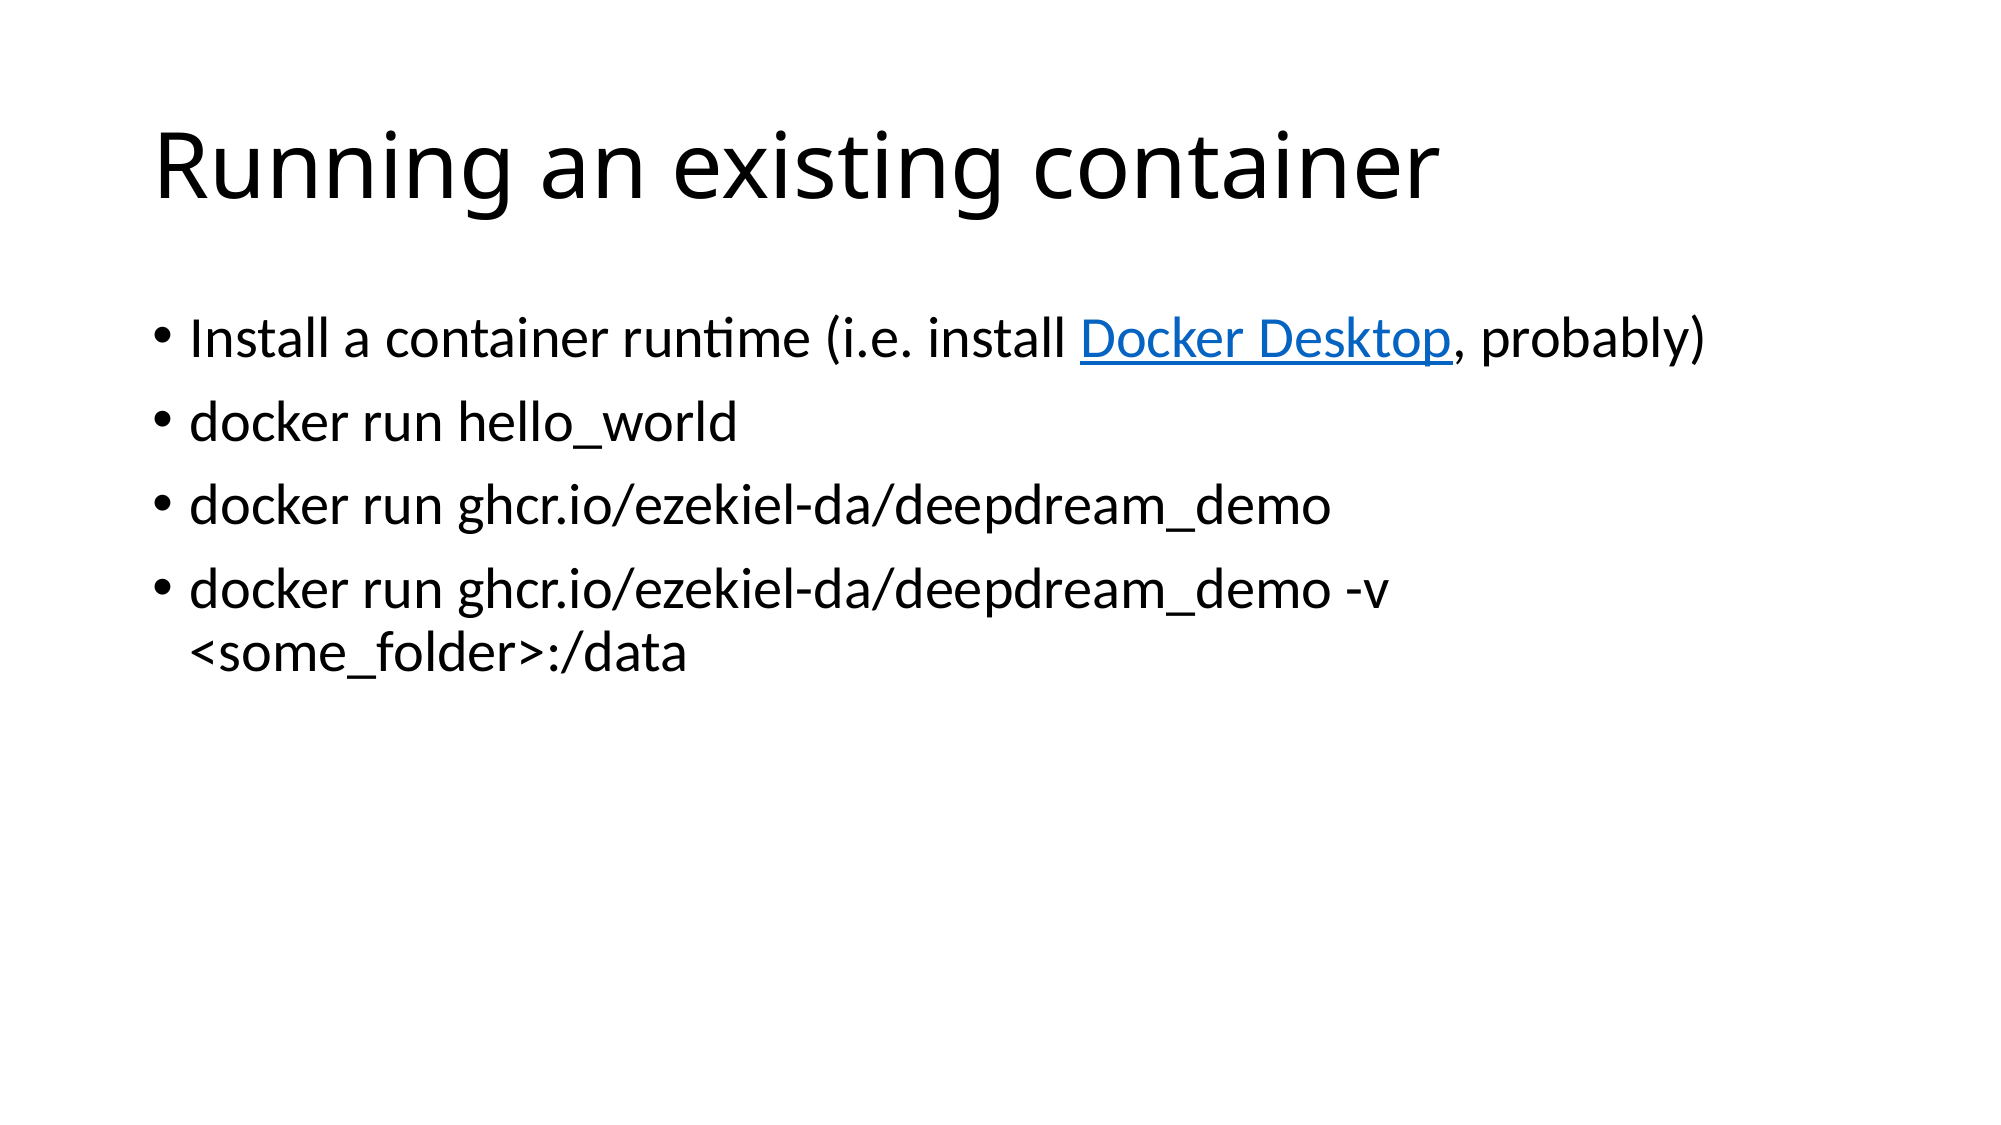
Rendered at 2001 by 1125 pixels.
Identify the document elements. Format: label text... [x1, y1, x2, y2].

list Install a container runtime (i.e. install Docker Desktop, probably) docker run hello_world docker run ghcr.io/ezekiel-da/deepdream_demo docker run ghcr.io/ezekiel-da/deepdream_demo -v <some_folder>:/data [137, 299, 1863, 1014]
title Running an existing container [137, 59, 1863, 278]
